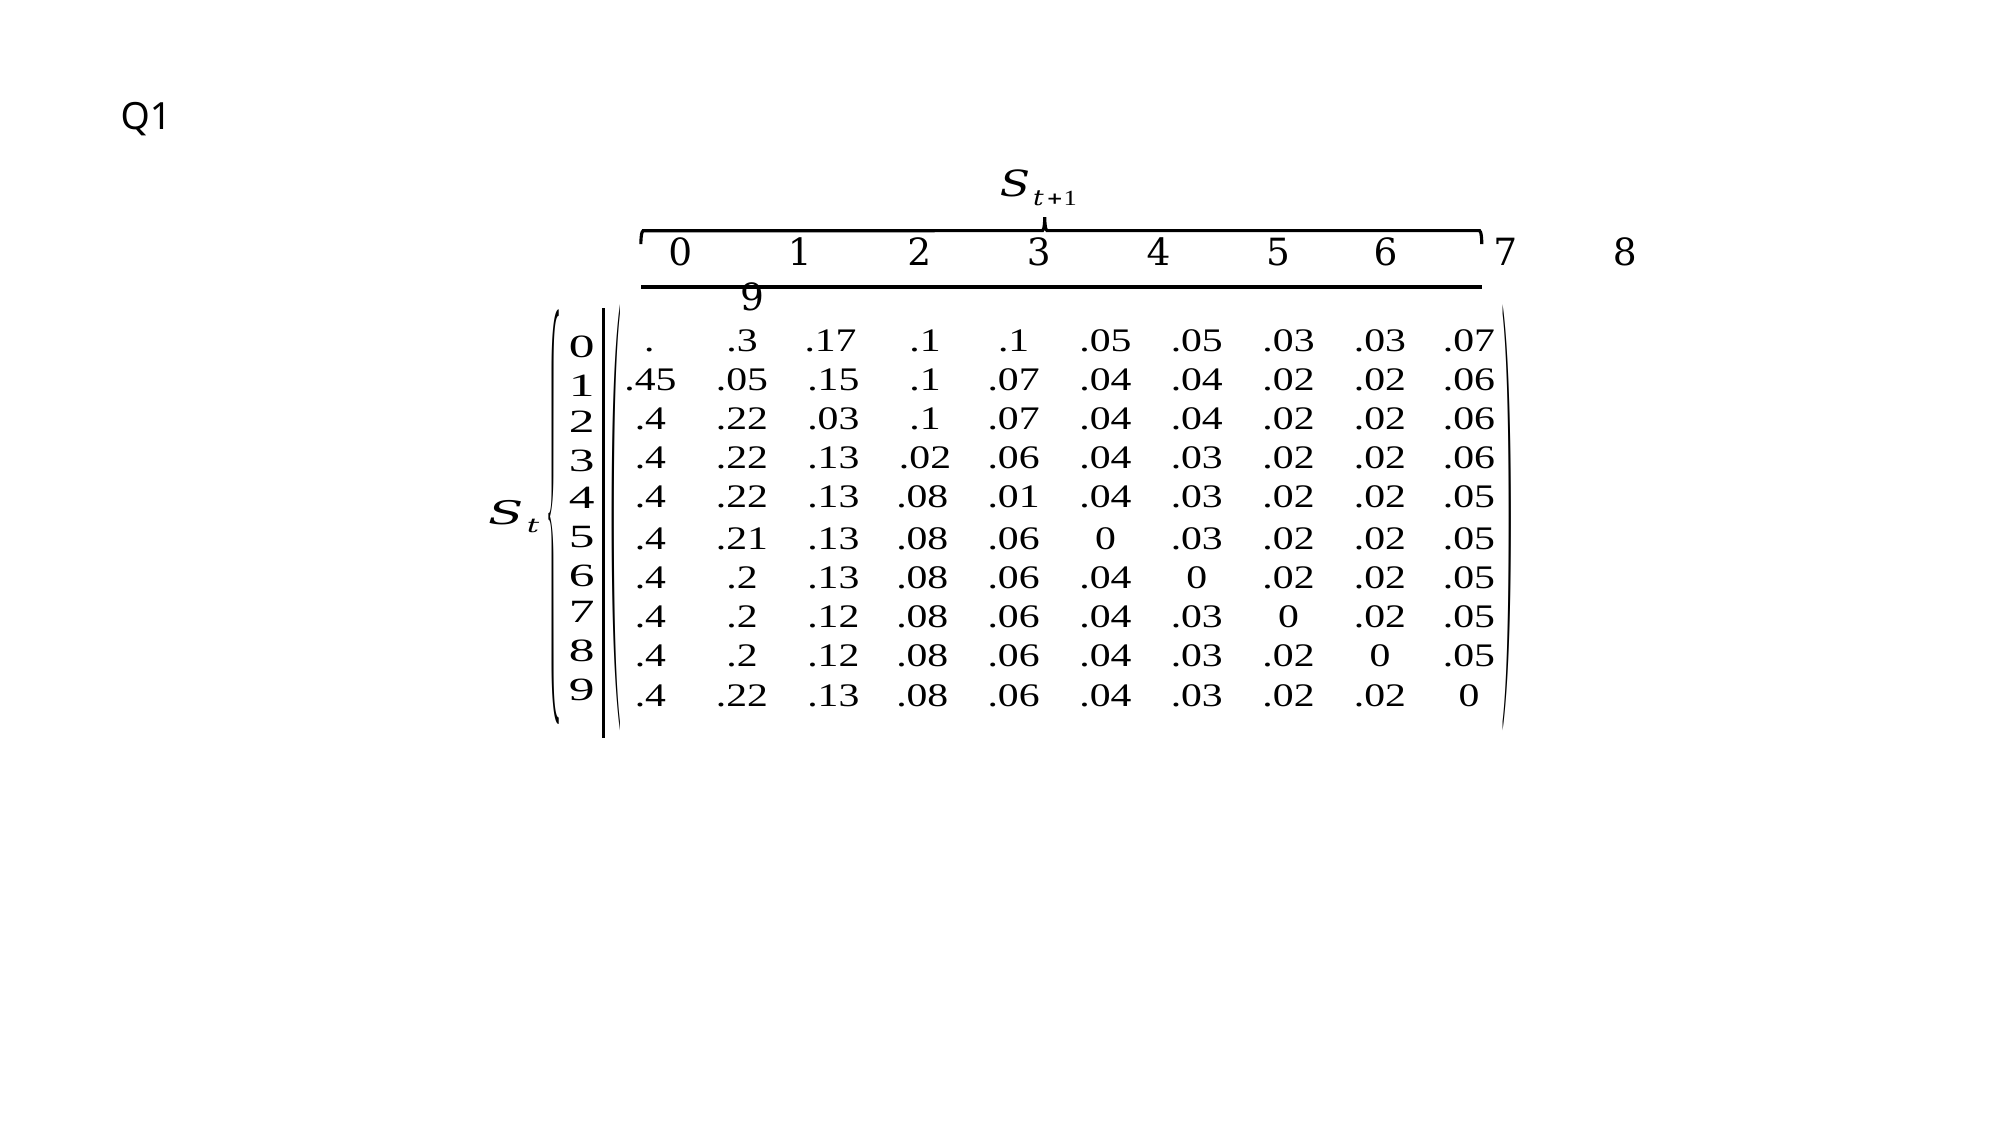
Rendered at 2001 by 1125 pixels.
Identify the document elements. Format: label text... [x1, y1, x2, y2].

text_box 0 1 2 3 4 5 6 7 8 9 [629, 220, 1658, 326]
text_box [639, 217, 1484, 245]
text_box Q1 [105, 85, 231, 190]
